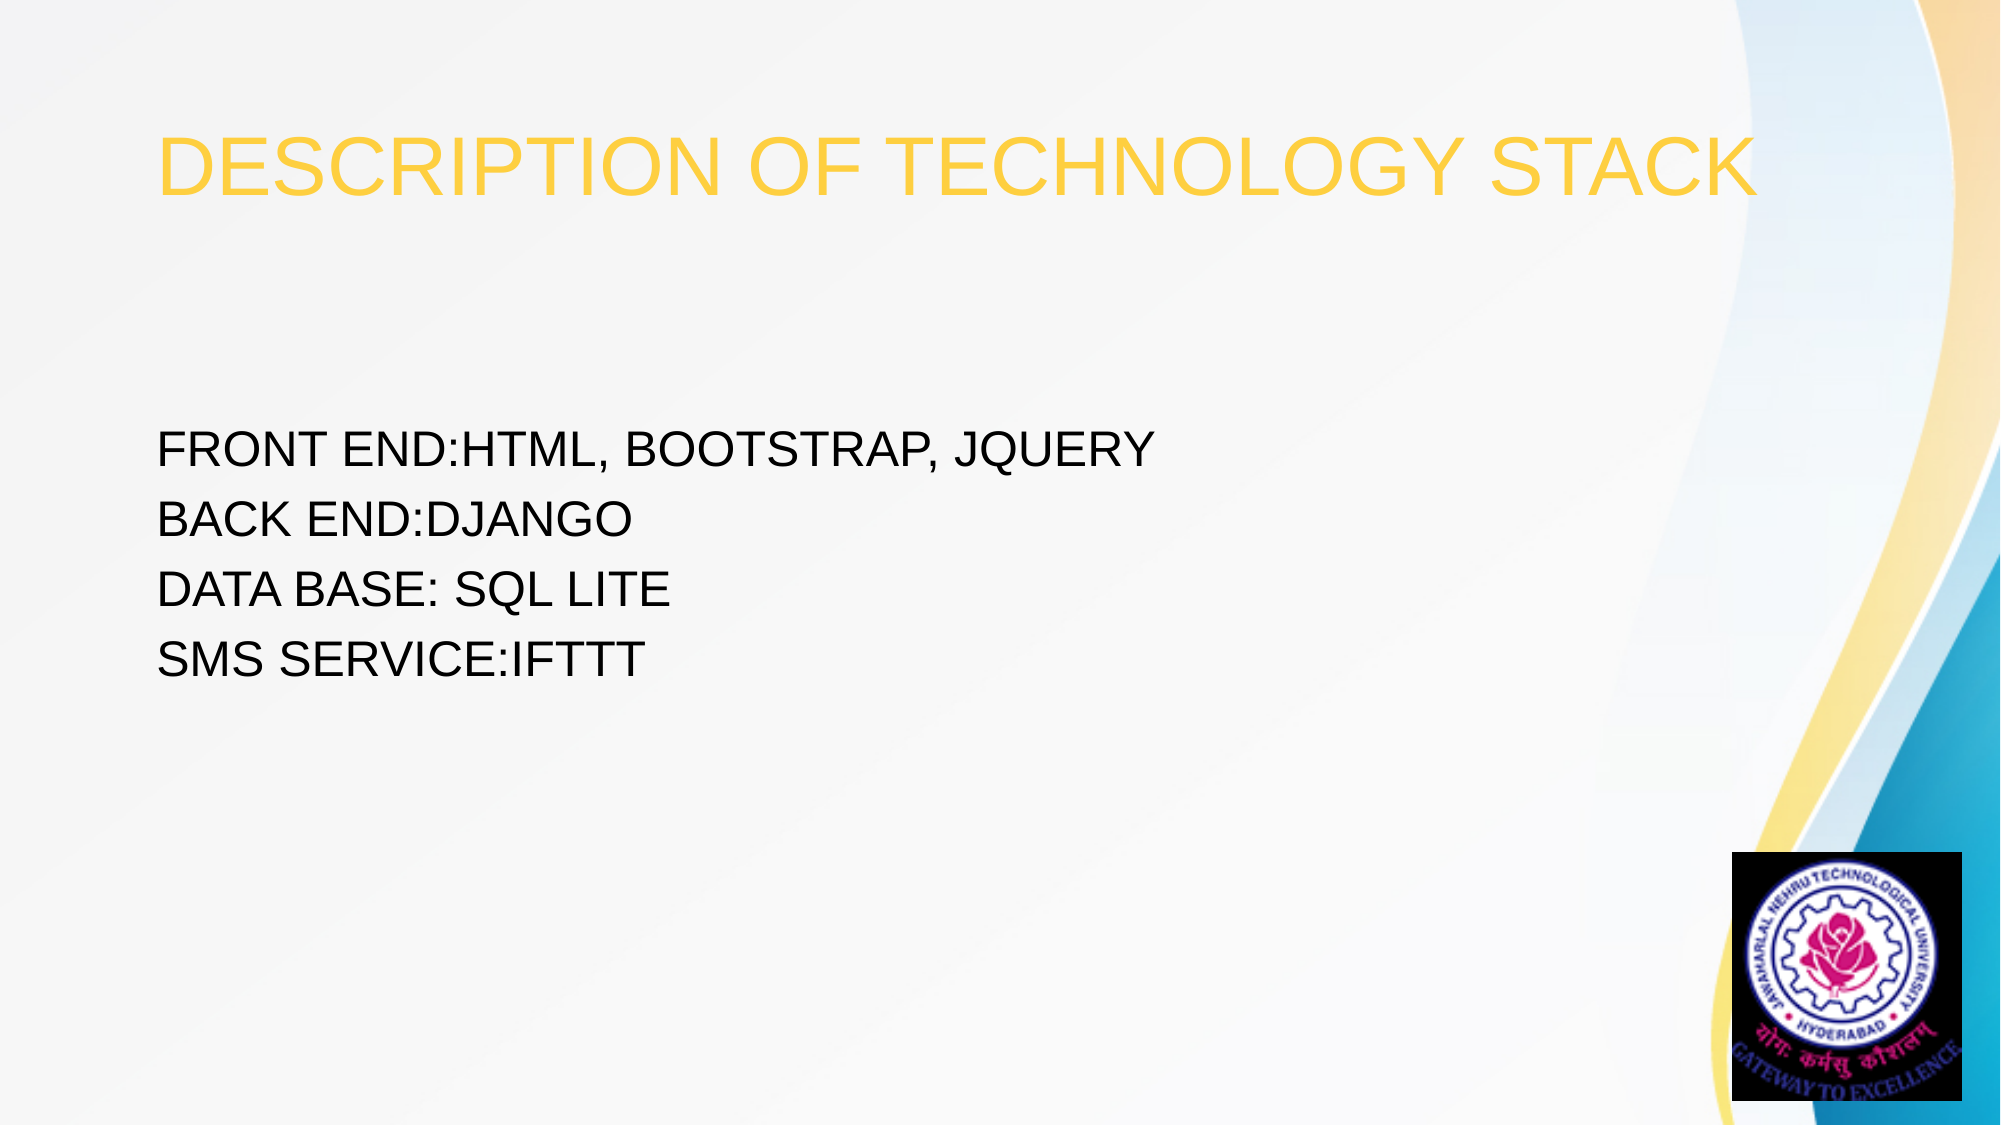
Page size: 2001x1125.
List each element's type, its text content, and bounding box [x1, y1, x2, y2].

text_box FRONT END:HTML, BOOTSTRAP, JQUERY BACK END:DJANGO DATA BASE: SQL LITE SMS SERVICE:IFTTT [141, 409, 1867, 655]
text_box DESCRIPTION OF TECHNOLOGY STACK [141, 61, 1862, 220]
picture [0, 0, 2001, 1125]
